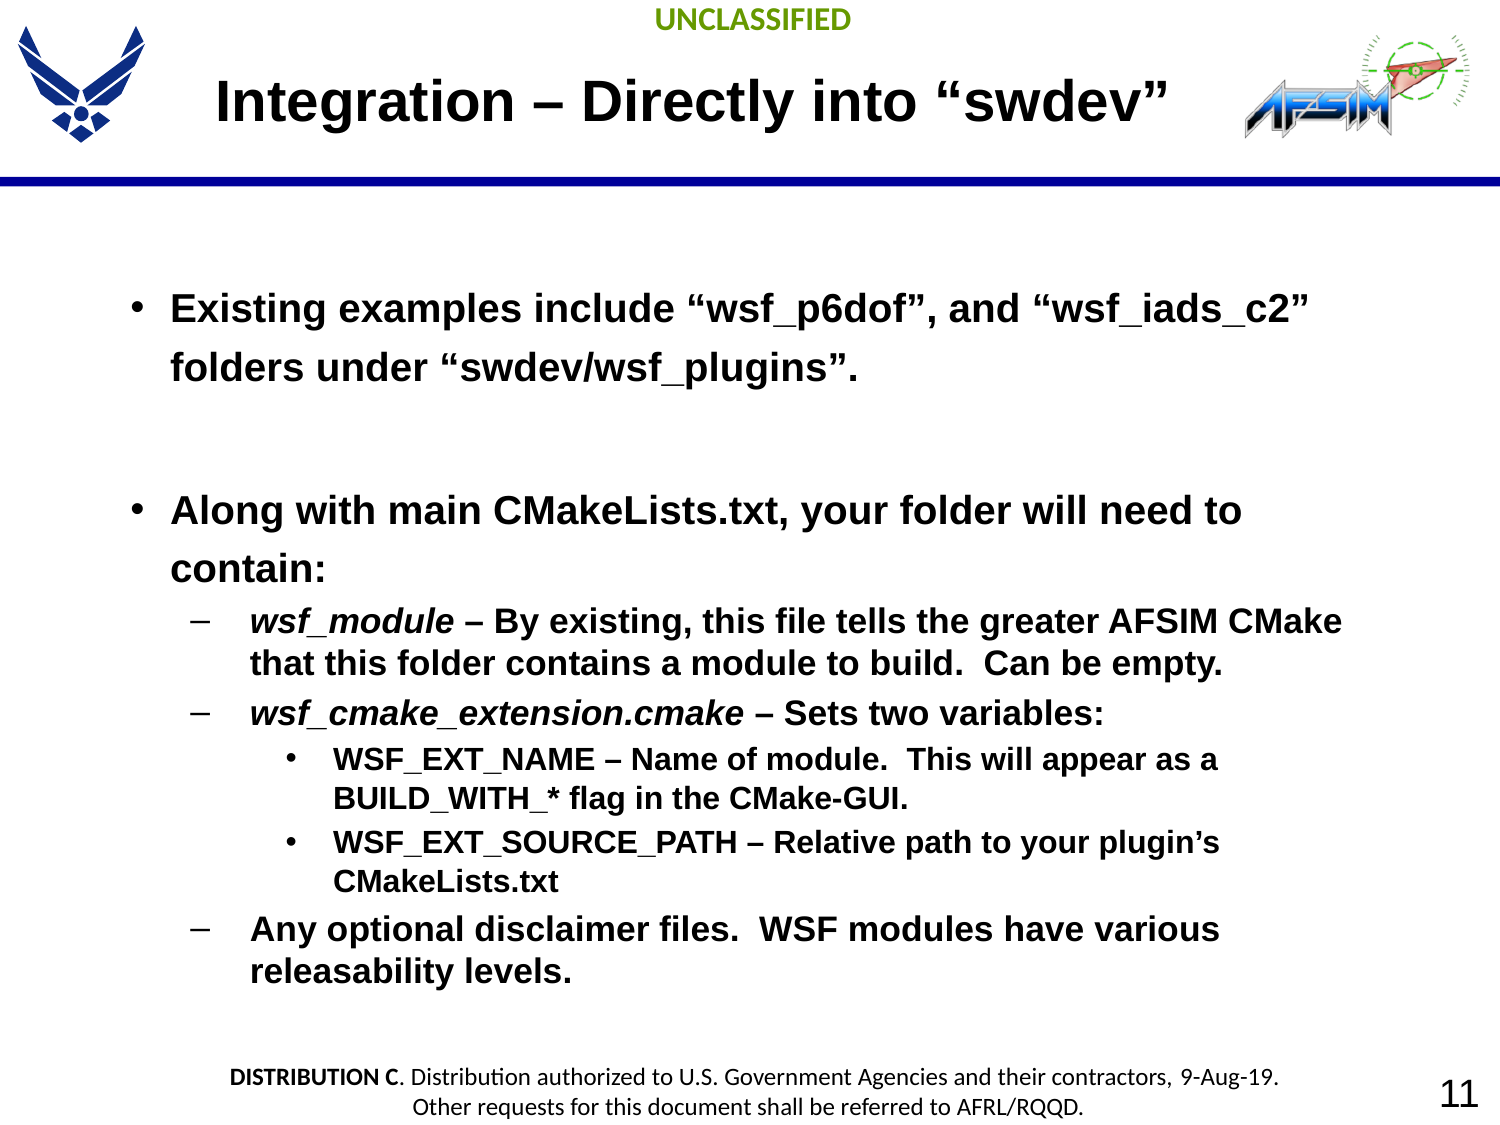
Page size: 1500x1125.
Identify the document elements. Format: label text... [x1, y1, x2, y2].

title Integration – Directly into “swdev” [150, 4, 1238, 193]
list Existing examples include “wsf_p6dof”, and “wsf_iads_c2” folders under “swdev/wsf_plugins”. Along with main CMakeLists.txt, your folder will need to contain: wsf_module – By existing, this file tells the greater AFSIM CMake that this folder contains a module to build. Can be empty. wsf_cmake_extension.cmake – Sets two variables: WSF_EXT_NAME – Name of module. This will appear as a BUILD_WITH_* flag in the CMake-GUI. WSF_EXT_SOURCE_PATH – Relative path to your plugin’s CMakeLists.txt Any optional disclaimer files. WSF modules have various releasability levels. [75, 262, 1425, 1005]
picture [1238, 22, 1483, 147]
